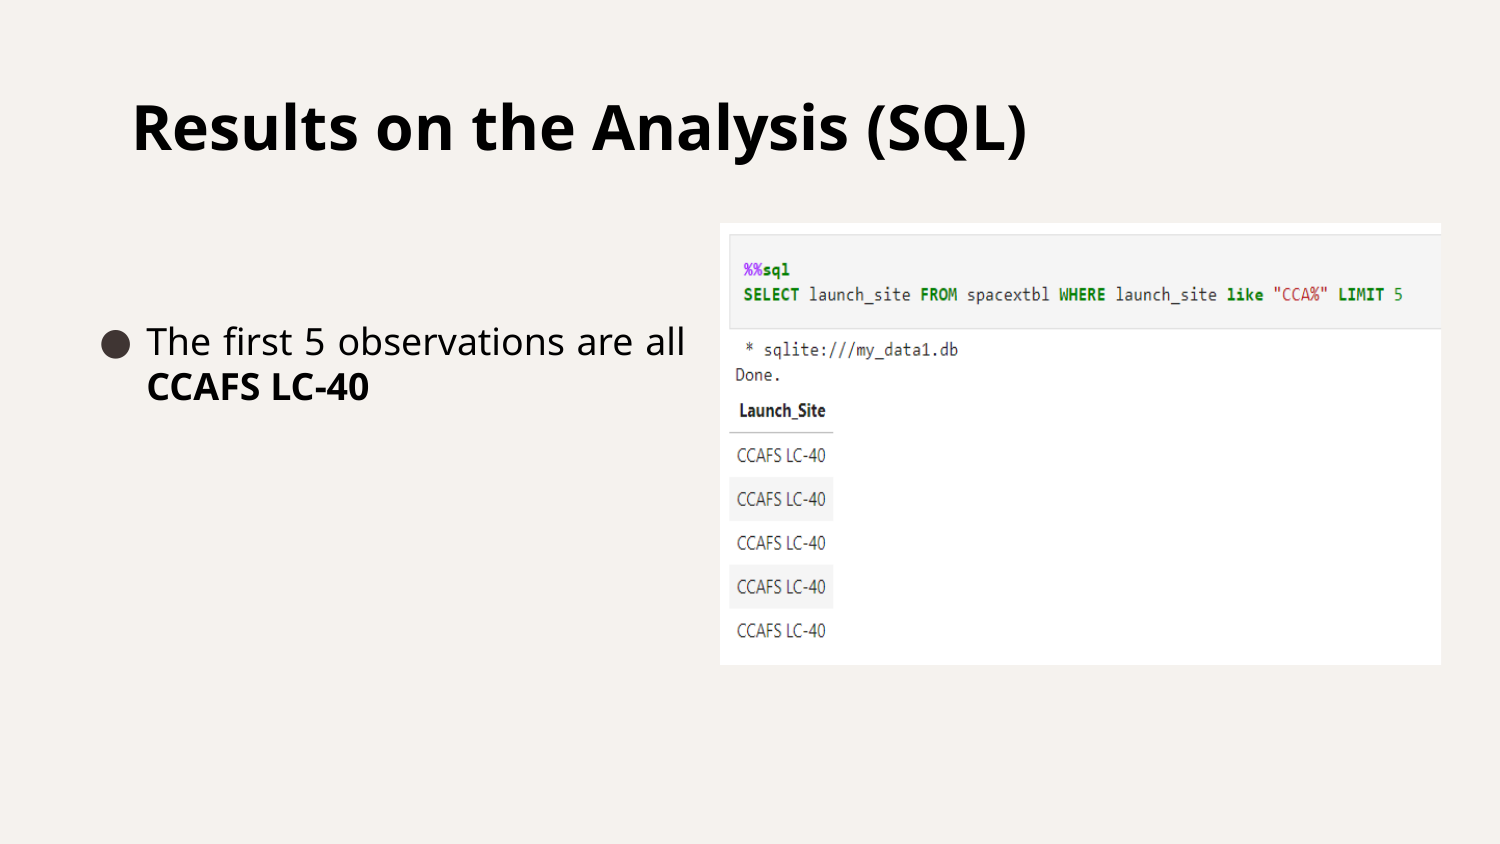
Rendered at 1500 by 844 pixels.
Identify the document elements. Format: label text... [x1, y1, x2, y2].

text_box The first 5 observations are all CCAFS LC-40 [58, 303, 702, 844]
title Results on the Analysis (SQL) [116, 72, 1049, 167]
picture [719, 222, 1442, 665]
